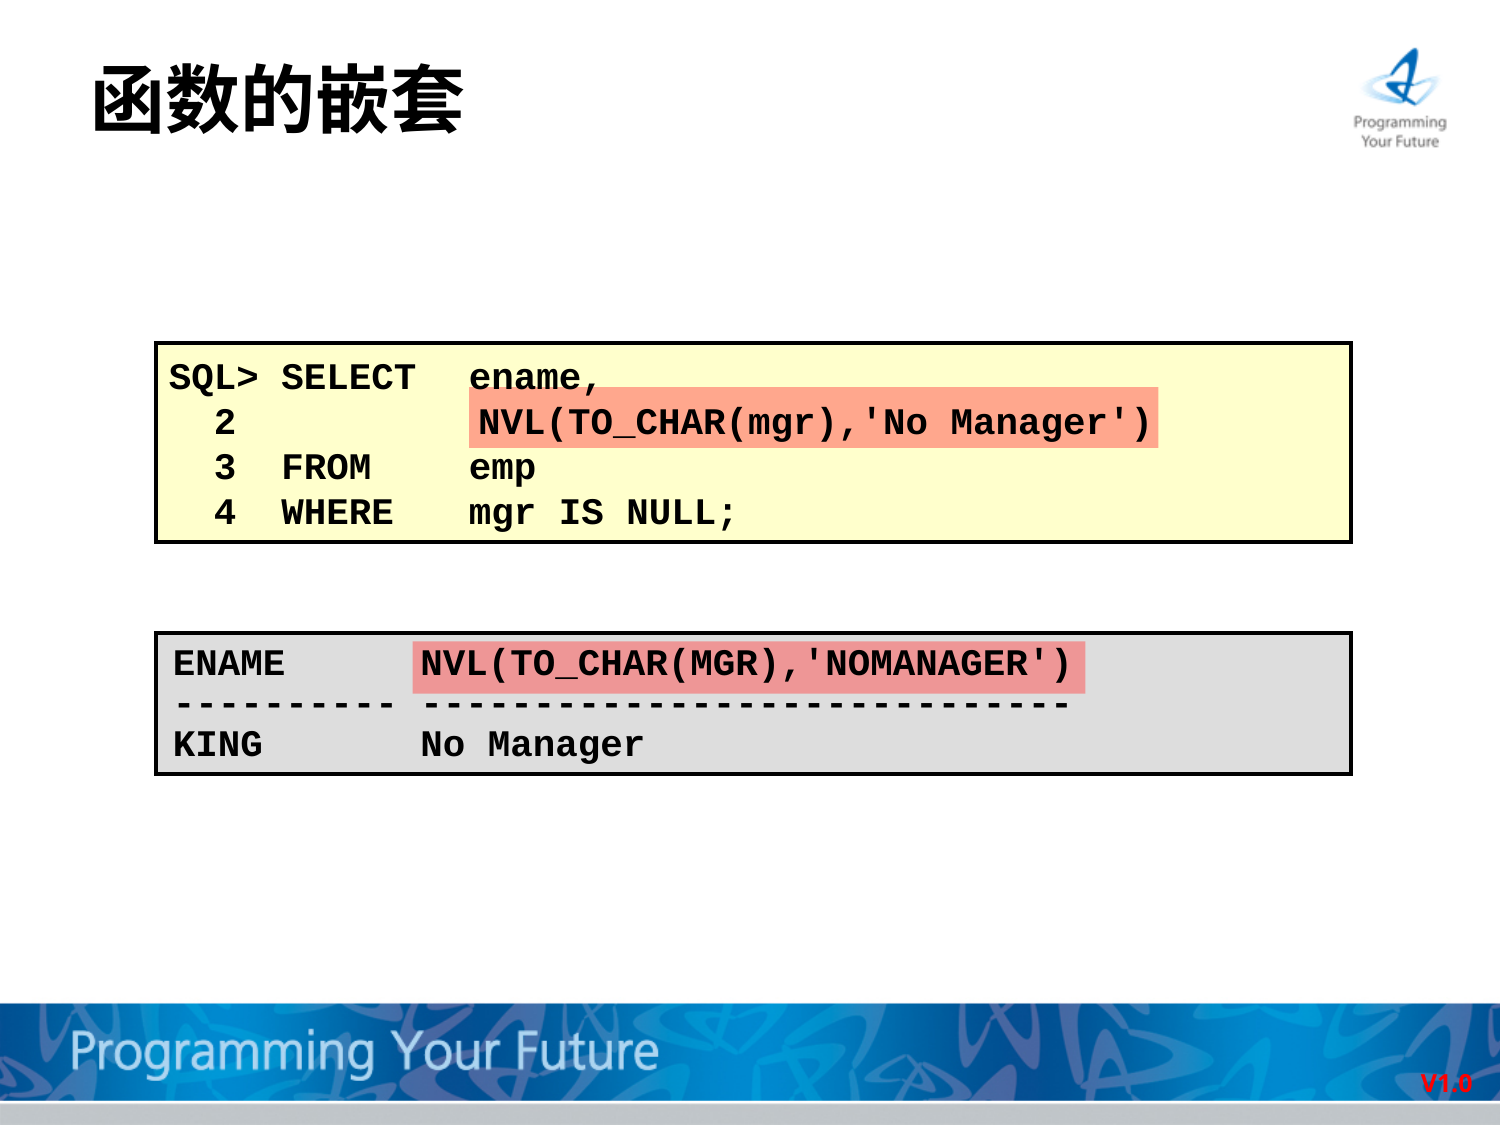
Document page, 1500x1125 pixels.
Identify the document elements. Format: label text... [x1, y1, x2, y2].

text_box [412, 386, 1159, 694]
picture [0, 997, 1500, 1125]
title 函数的嵌套 [74, 44, 1271, 162]
text_box SQL> SELECT ename, 2 NVL(TO_CHAR(mgr),'No Manager') 3 FROM emp 4 WHERE mgr IS NULL; [153, 322, 1354, 563]
text_box ENAME NVL(TO_CHAR(MGR),'NOMANAGER') ---------- ----------------------------- KING No Manager [157, 635, 1350, 772]
picture [1340, 42, 1461, 157]
